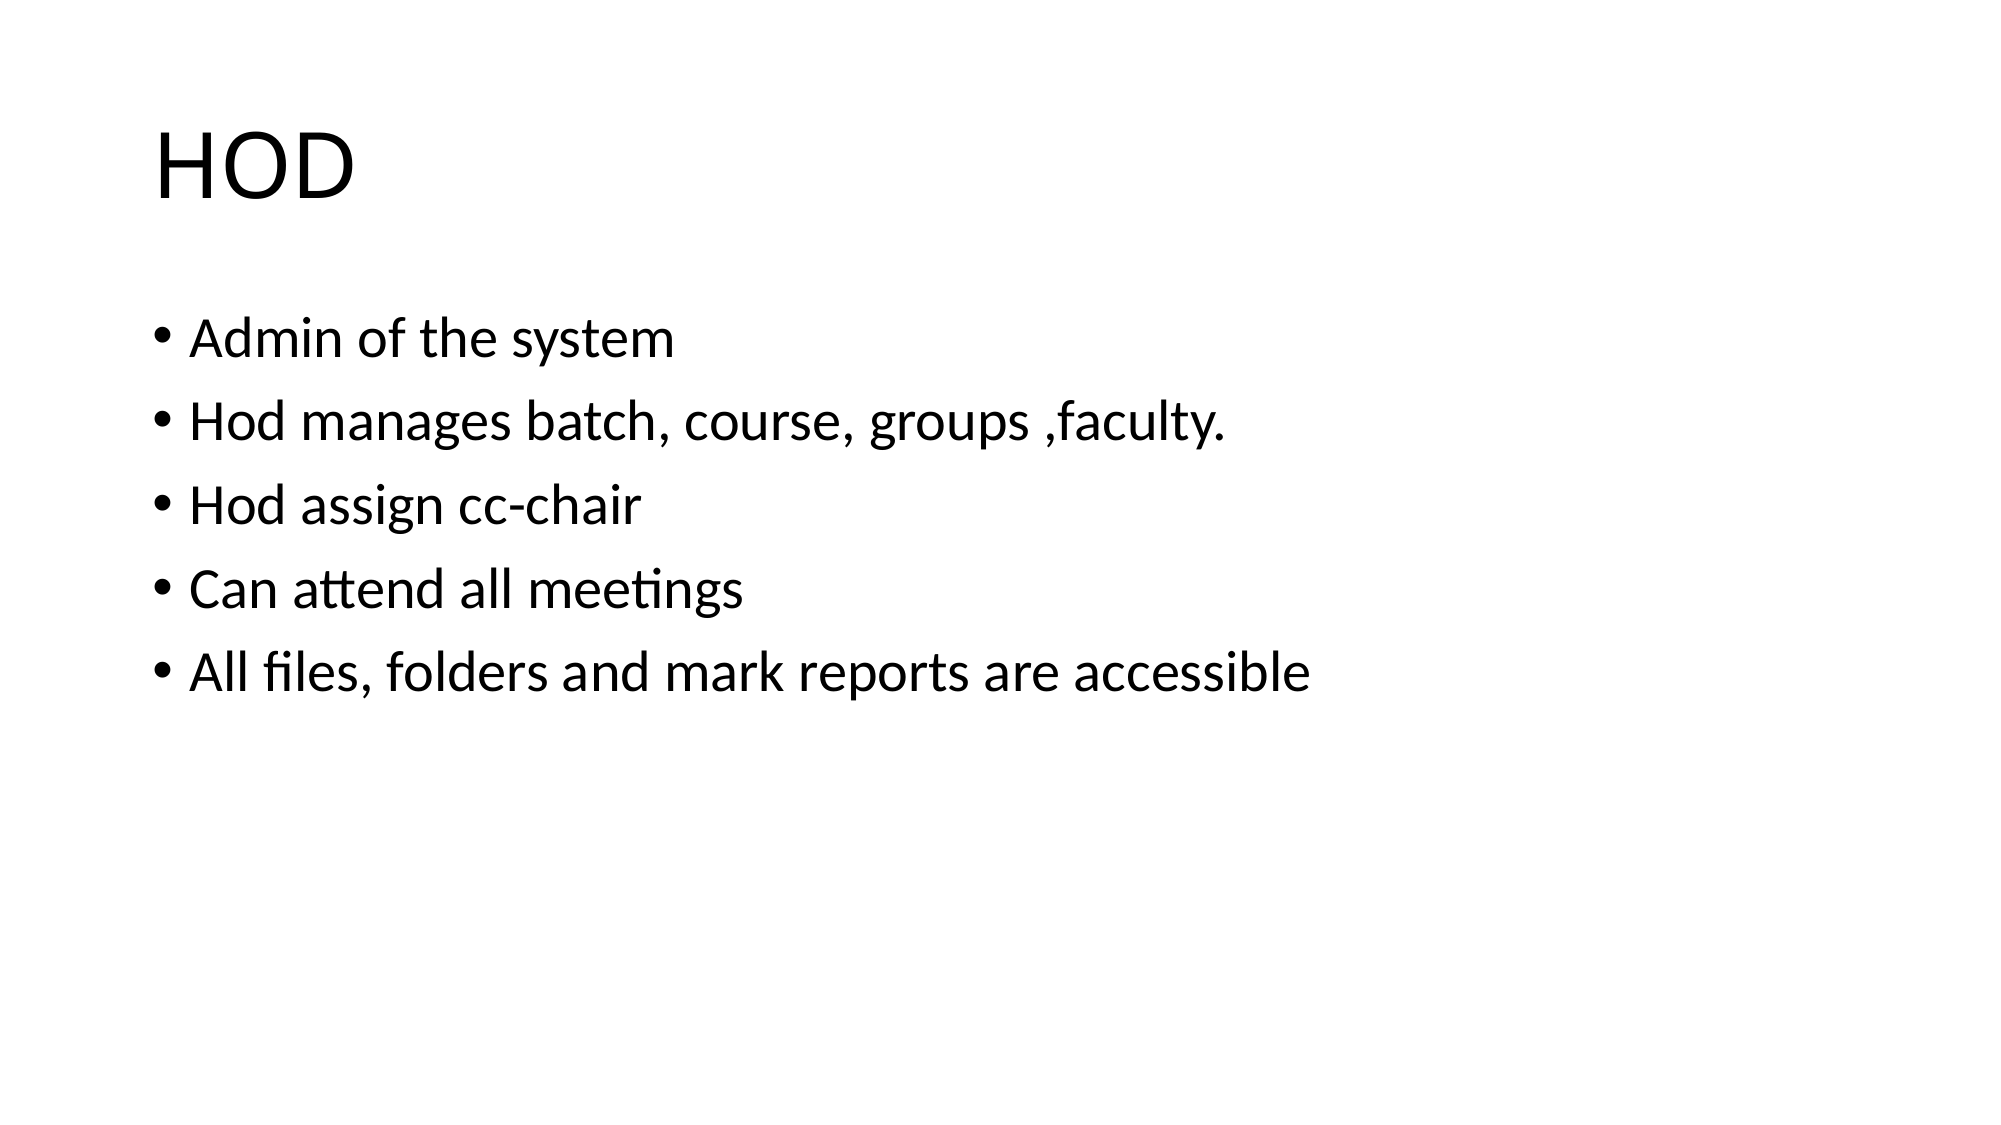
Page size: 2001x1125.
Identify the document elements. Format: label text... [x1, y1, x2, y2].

title HOD [137, 59, 1863, 278]
list Admin of the system Hod manages batch, course, groups ,faculty. Hod assign cc-chair Can attend all meetings All files, folders and mark reports are accessible [137, 299, 1863, 1014]
